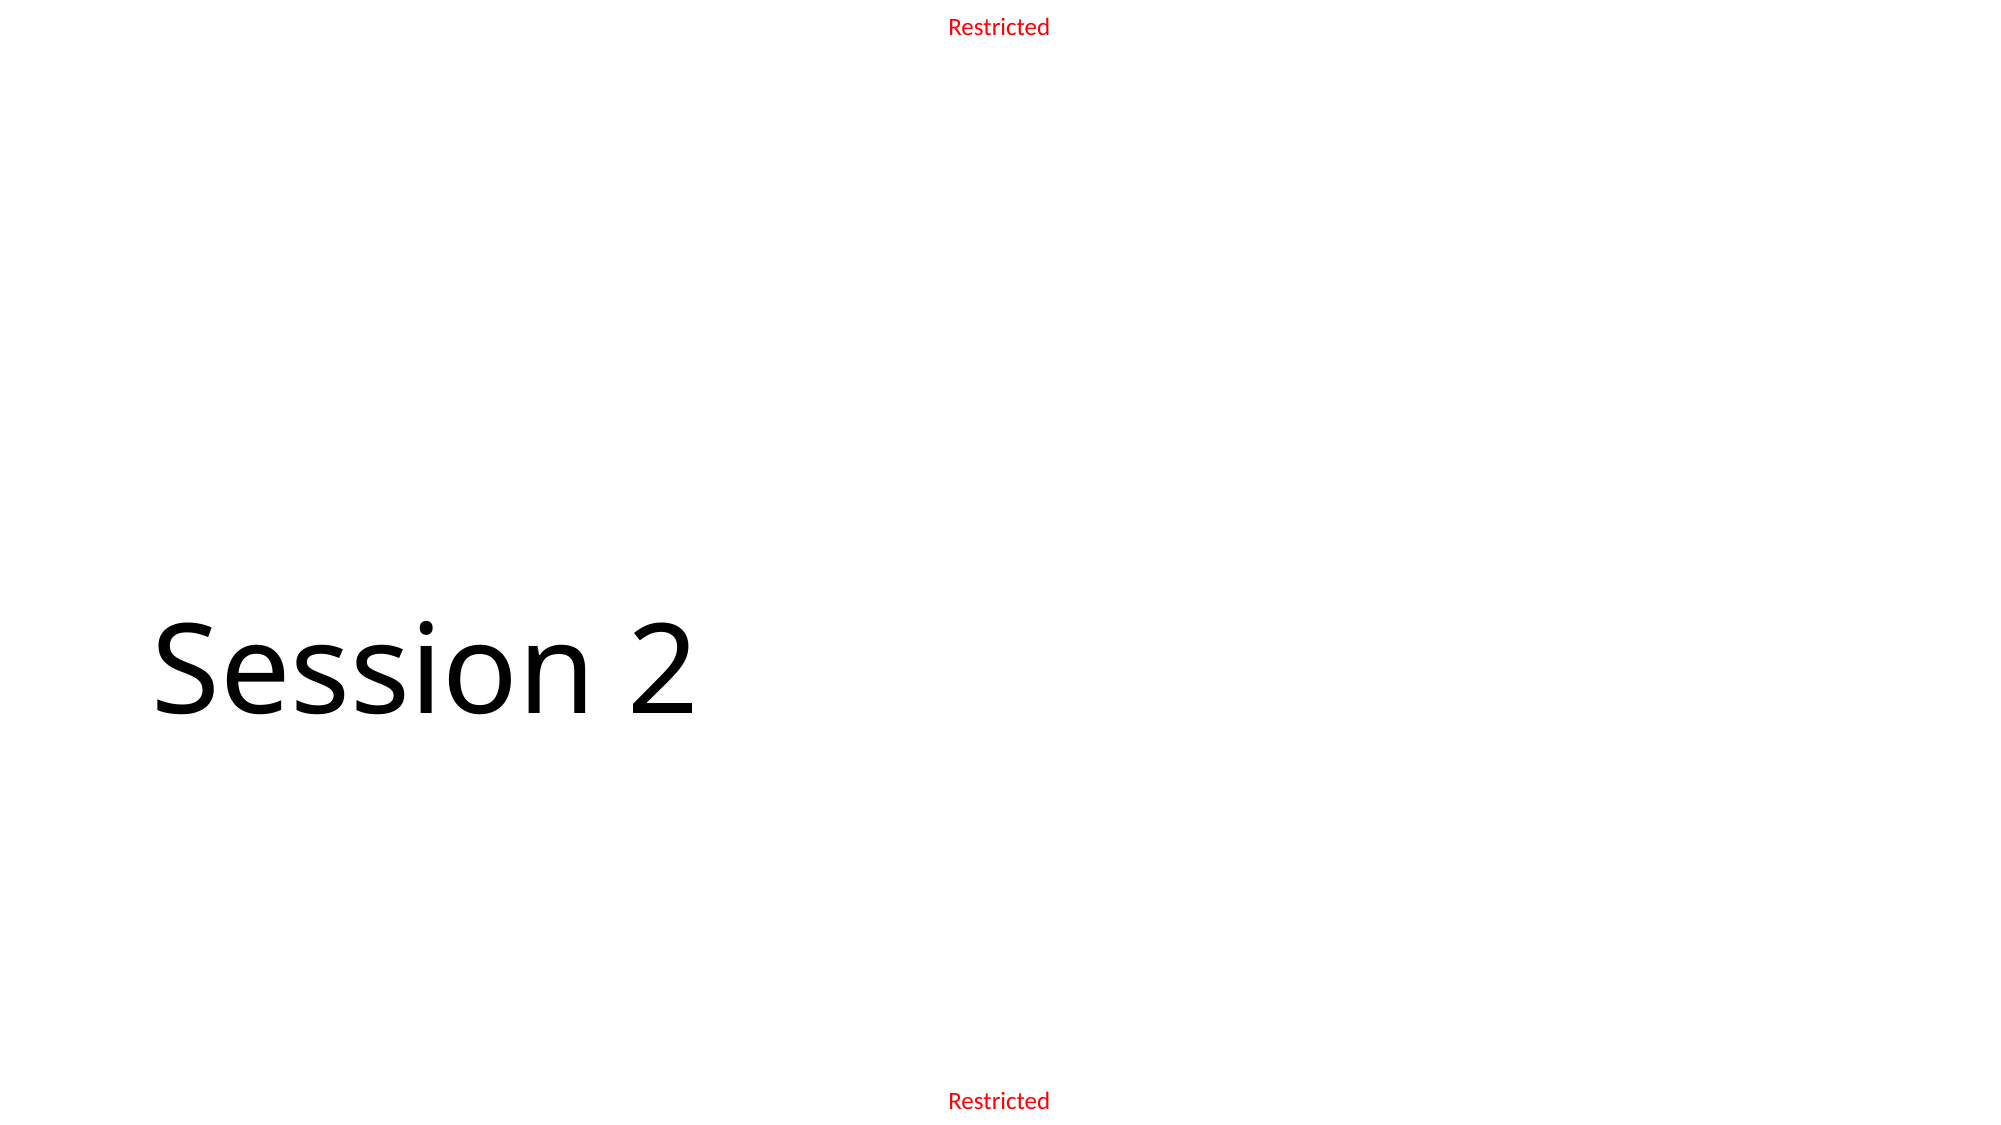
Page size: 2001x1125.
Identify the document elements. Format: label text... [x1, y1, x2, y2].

title Session 2 [136, 280, 1862, 749]
